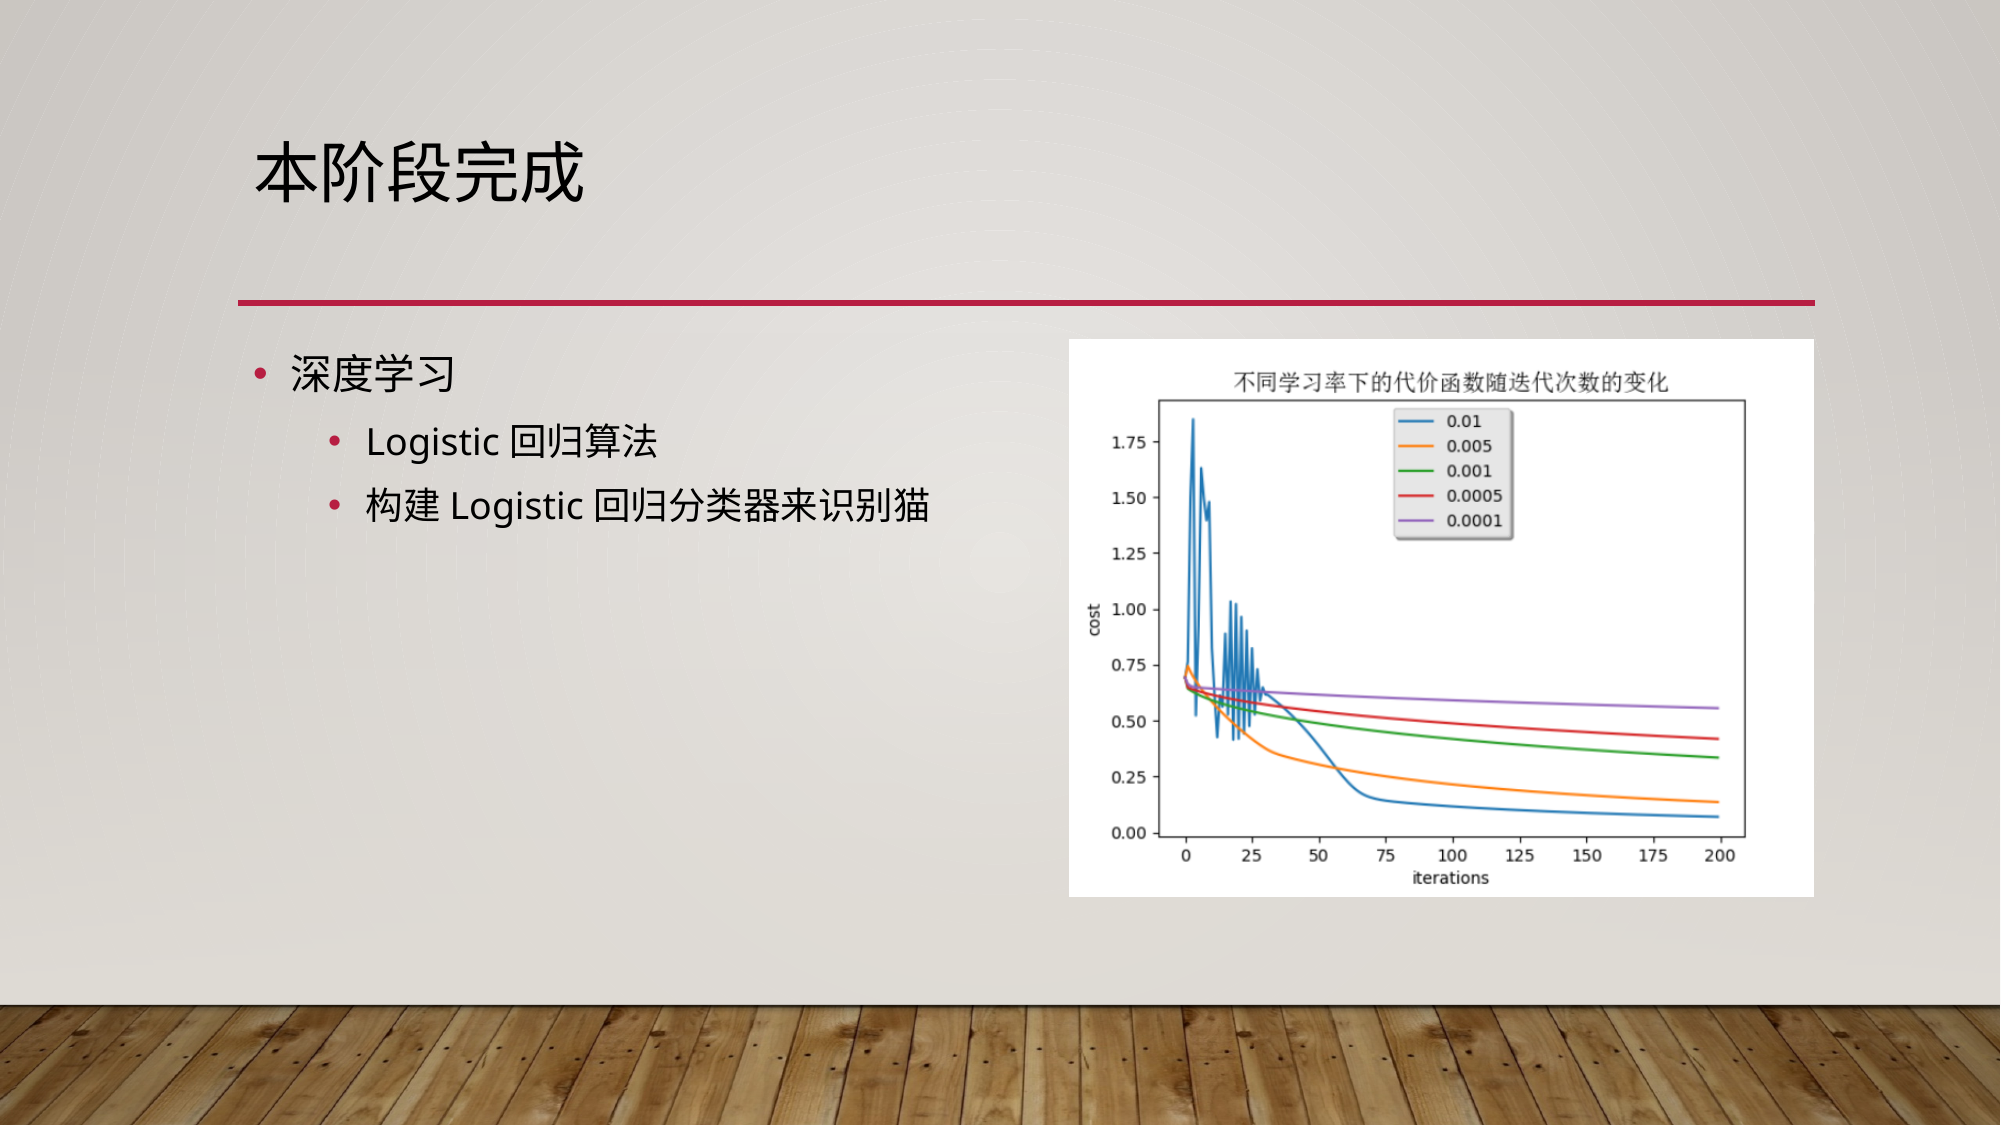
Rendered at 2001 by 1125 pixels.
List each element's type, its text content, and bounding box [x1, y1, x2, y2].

text_box [1275, 330, 2000, 1015]
list 深度学习 Logistic回归算法 构建Logistic回归分类器来识别猫 [238, 330, 1275, 897]
picture [1069, 339, 1814, 897]
picture [0, 1005, 2000, 1125]
title 本阶段完成 [238, 131, 1814, 305]
